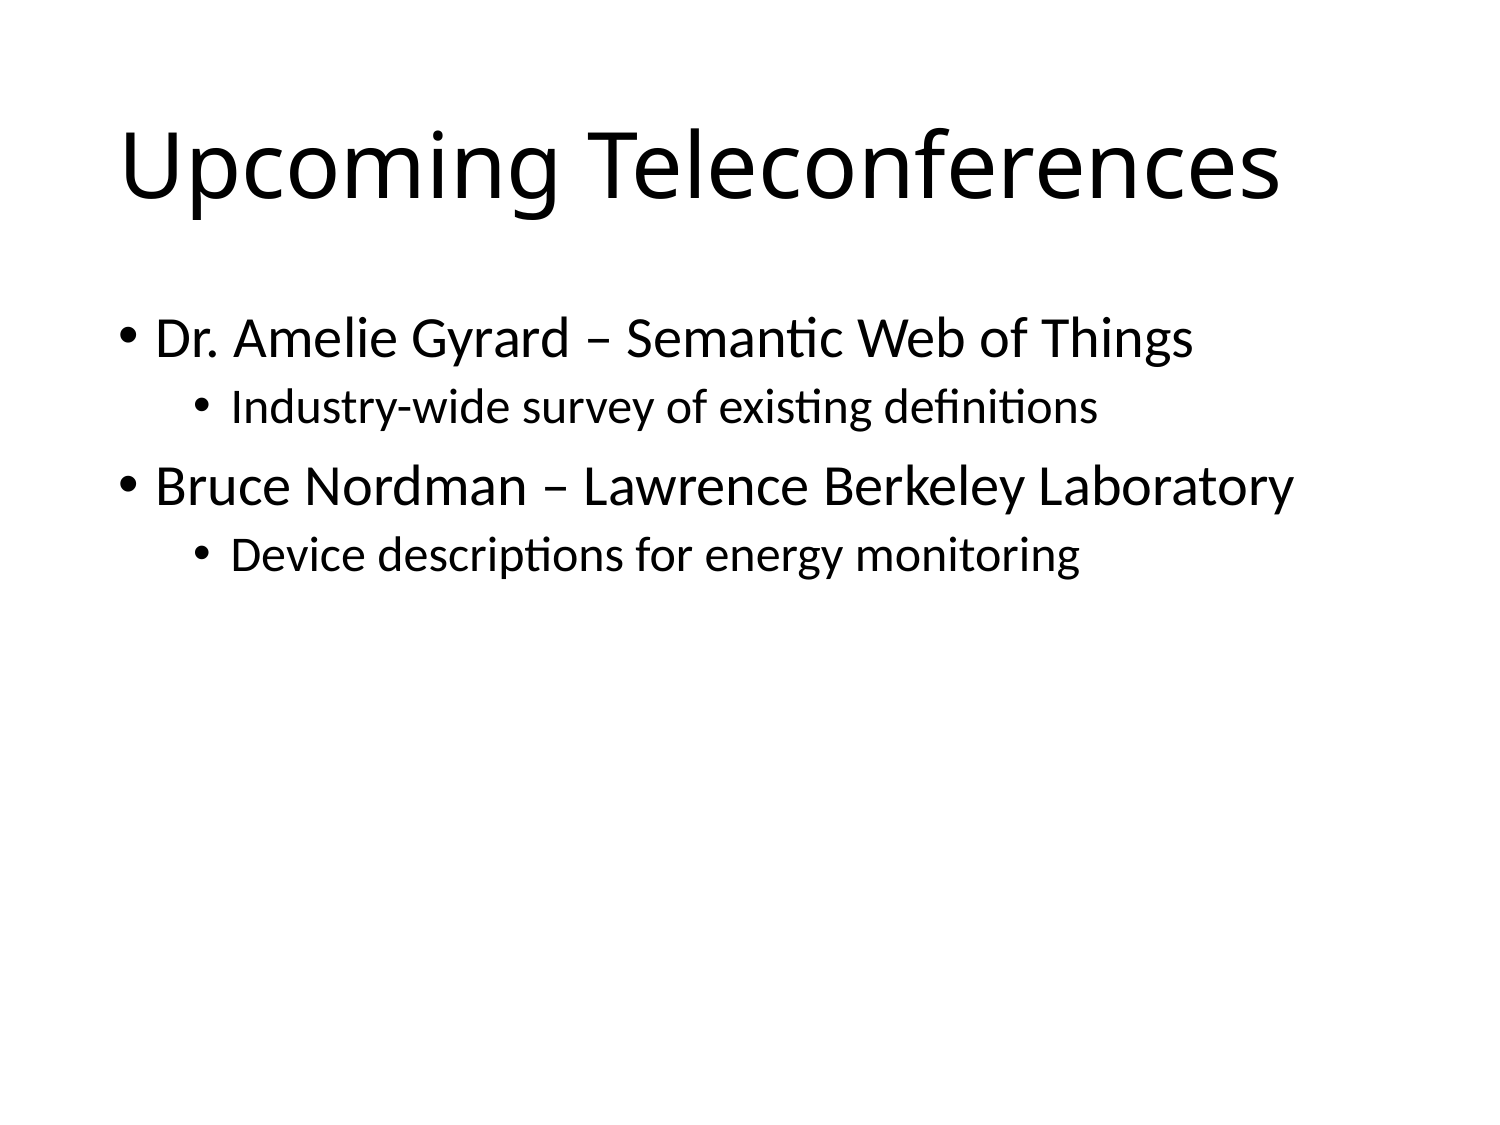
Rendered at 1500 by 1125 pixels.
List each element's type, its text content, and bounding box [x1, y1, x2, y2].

list Dr. Amelie Gyrard – Semantic Web of Things Industry-wide survey of existing definitions Bruce Nordman – Lawrence Berkeley Laboratory Device descriptions for energy monitoring [103, 299, 1397, 1014]
title Upcoming Teleconferences [103, 59, 1397, 278]
